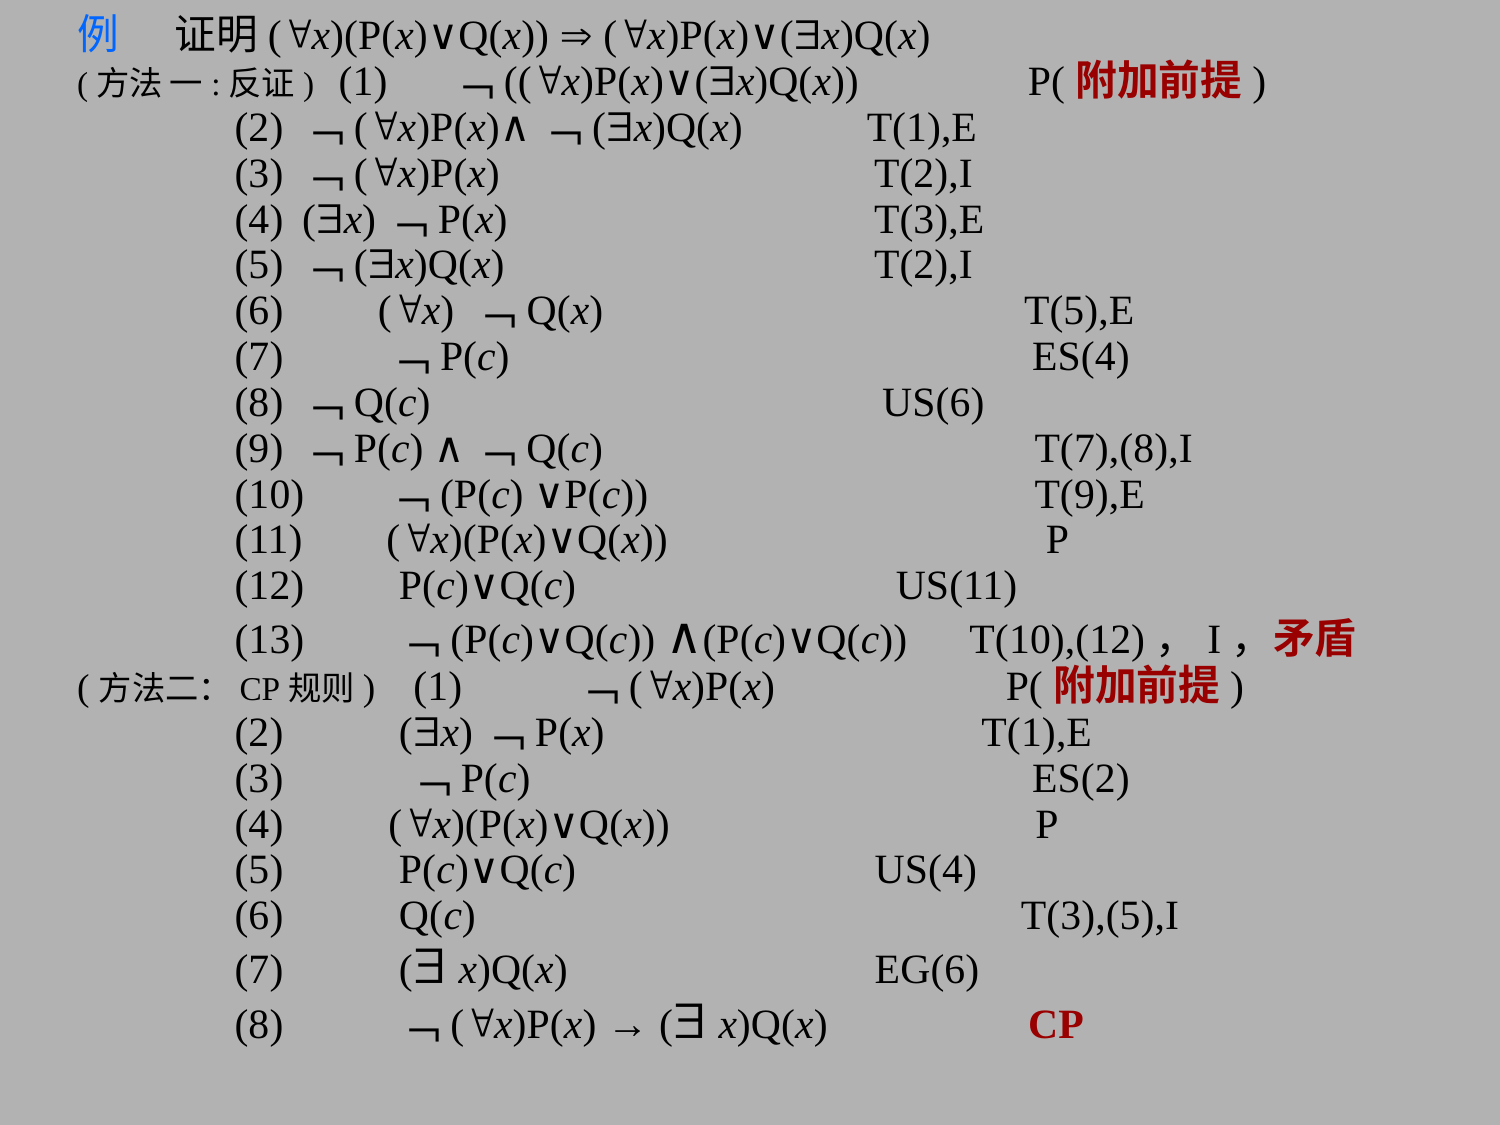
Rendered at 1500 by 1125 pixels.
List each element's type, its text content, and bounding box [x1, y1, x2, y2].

text_box 例 证明(x)(P(x)∨Q(x))  (x)P(x)∨(x)Q(x) (方法 一:反证) (1) ﹁((x)P(x)∨(x)Q(x)) P(附加前提) (2) ﹁(x)P(x)∧﹁(x)Q(x) T(1),E (3) ﹁(x)P(x) T(2),I (4) (x)﹁P(x) T(3),E (5) ﹁(x)Q(x) T(2),I (6) (x) ﹁Q(x) T(5),E (7) ﹁P(c) ES(4) (8) ﹁Q(c) US(6) (9) ﹁P(c) ∧﹁Q(c) T(7),(8),I (10) ﹁(P(c) ∨P(c)) T(9),E (11) (x)(P(x)∨Q(x)) P (12) P(c)∨Q(c) US(11) (13) ﹁(P(c)∨Q(c)) ∧(P(c)∨Q(c)) T(10),(12)，I，矛盾 (方法二：CP规则) (1) ﹁(x)P(x) P(附加前提) (2) (x)﹁P(x) T(1),E (3) ﹁P(c) ES(2) (4) (x)(P(x)∨Q(x)) P (5) P(c)∨Q(c) US(4) (6) Q(c) T(3),(5),I (7) ( x)Q(x) EG(6) (8) ﹁(x)P(x) → ( x)Q(x) CP [62, 12, 1425, 1055]
